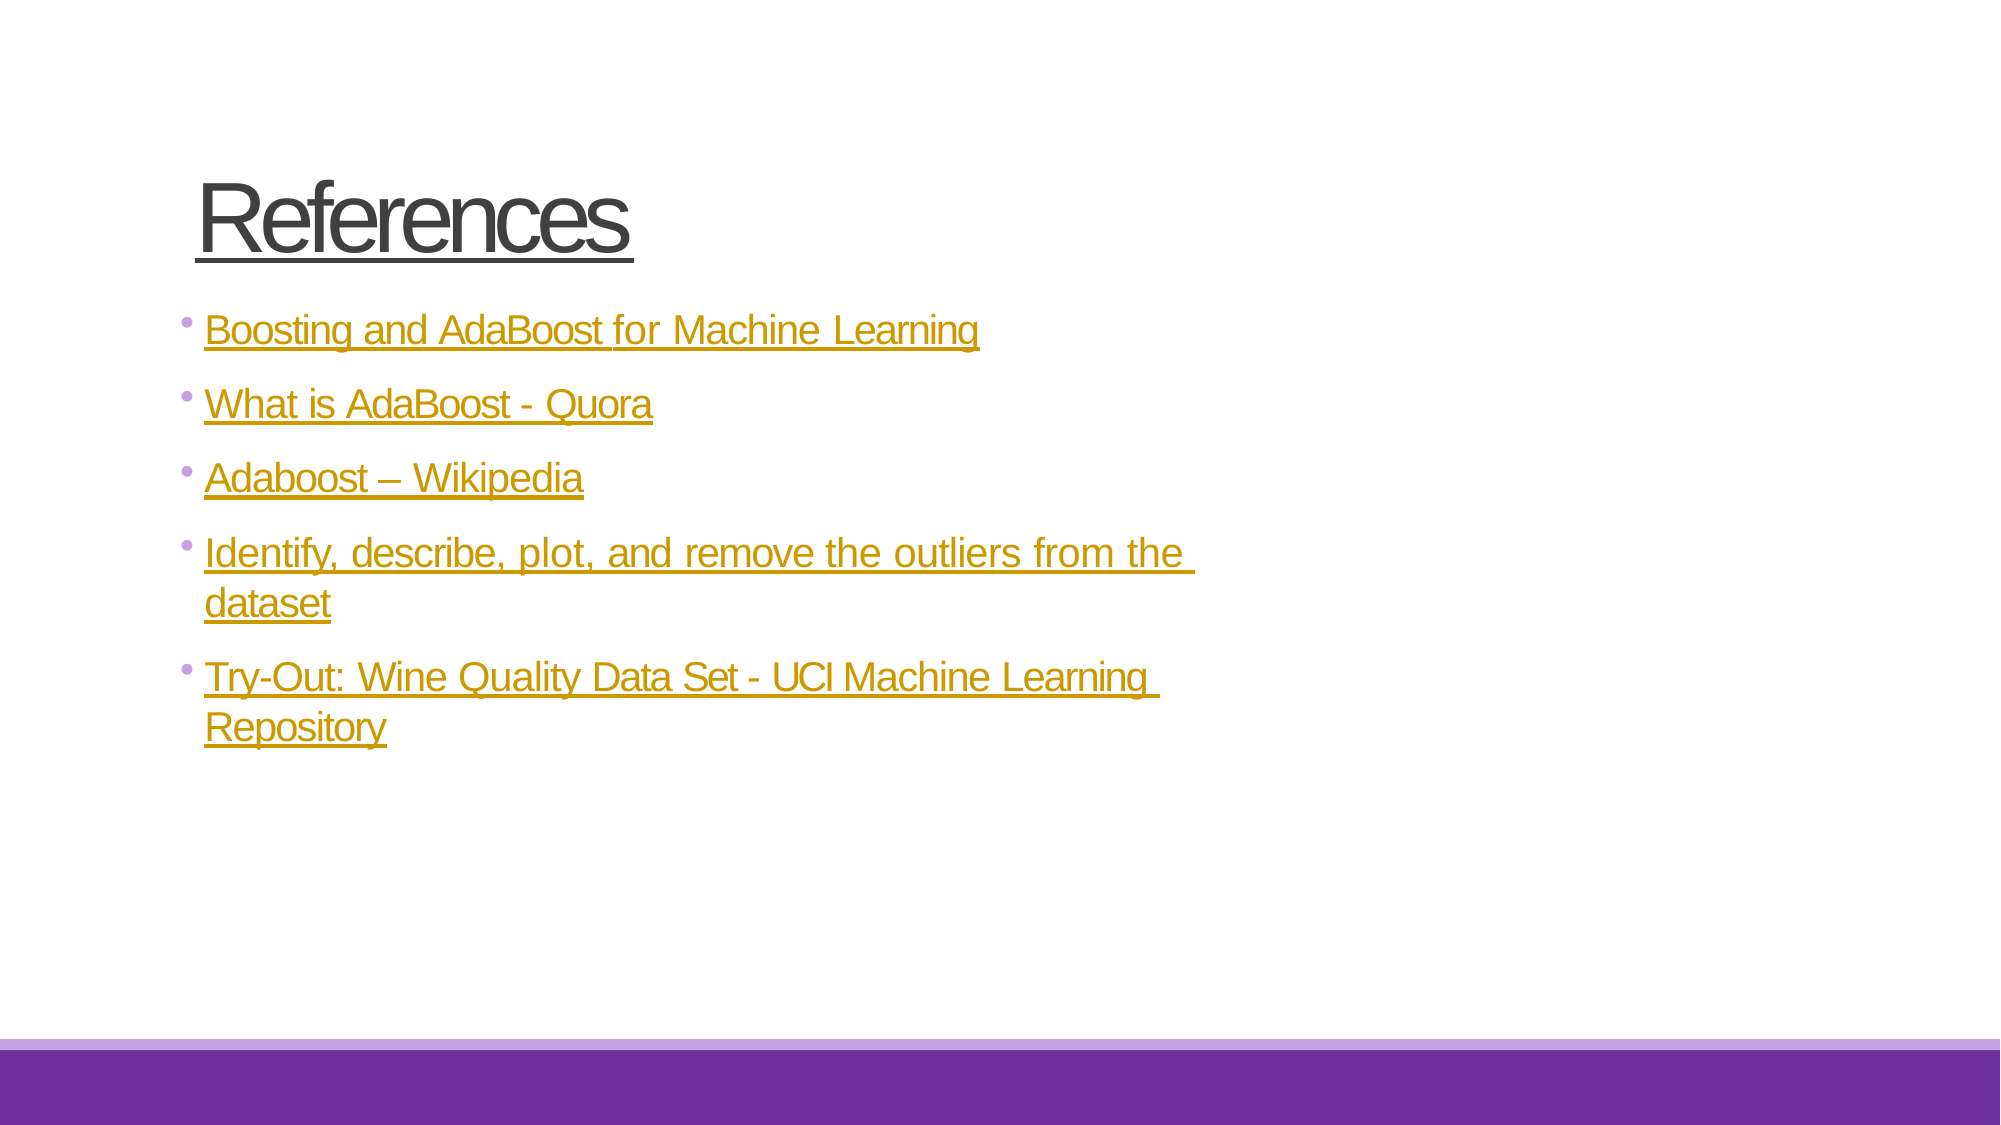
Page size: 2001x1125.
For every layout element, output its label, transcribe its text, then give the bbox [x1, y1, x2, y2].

title References [167, 149, 1833, 392]
text_box Boosting and AdaBoost for Machine Learning What is AdaBoost - Quora Adaboost – Wikipedia Identify, describe, plot, and remove the outliers from the dataset Try-Out: Wine Quality Data Set - UCI Machine Learning Repository [177, 276, 1303, 824]
